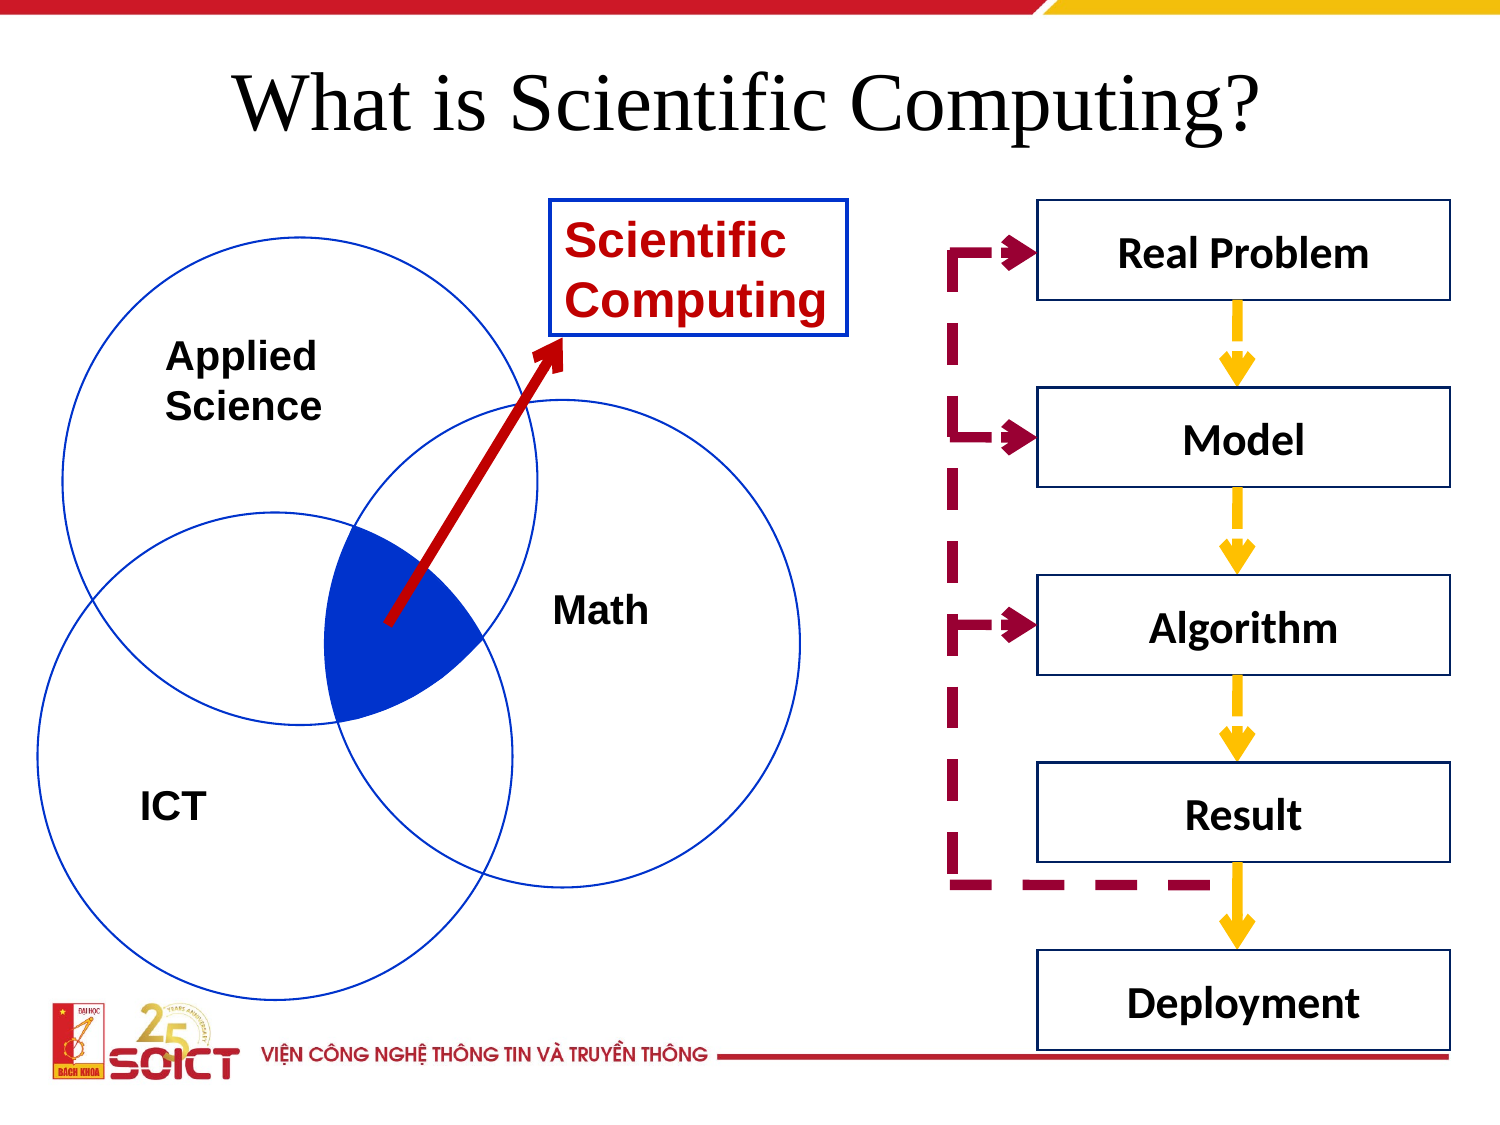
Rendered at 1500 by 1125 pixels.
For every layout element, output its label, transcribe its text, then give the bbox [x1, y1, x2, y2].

text_box [324, 569, 484, 722]
text_box Real Problem [1036, 199, 1451, 301]
text_box [61, 236, 523, 600]
picture [0, 0, 1500, 1125]
text_box Deployment [1036, 949, 1451, 1051]
text_box Model [1036, 386, 1451, 488]
text_box Result [1036, 761, 1451, 863]
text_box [331, 393, 619, 569]
text_box Applied Science [149, 321, 388, 437]
text_box [336, 405, 801, 889]
text_box Scientific Computing [549, 199, 848, 335]
text_box ICT [124, 771, 363, 837]
text_box Math [537, 575, 775, 640]
text_box Algorithm [1036, 574, 1451, 676]
text_box [36, 511, 484, 1002]
title What is Scientific Computing? [43, 45, 1451, 163]
